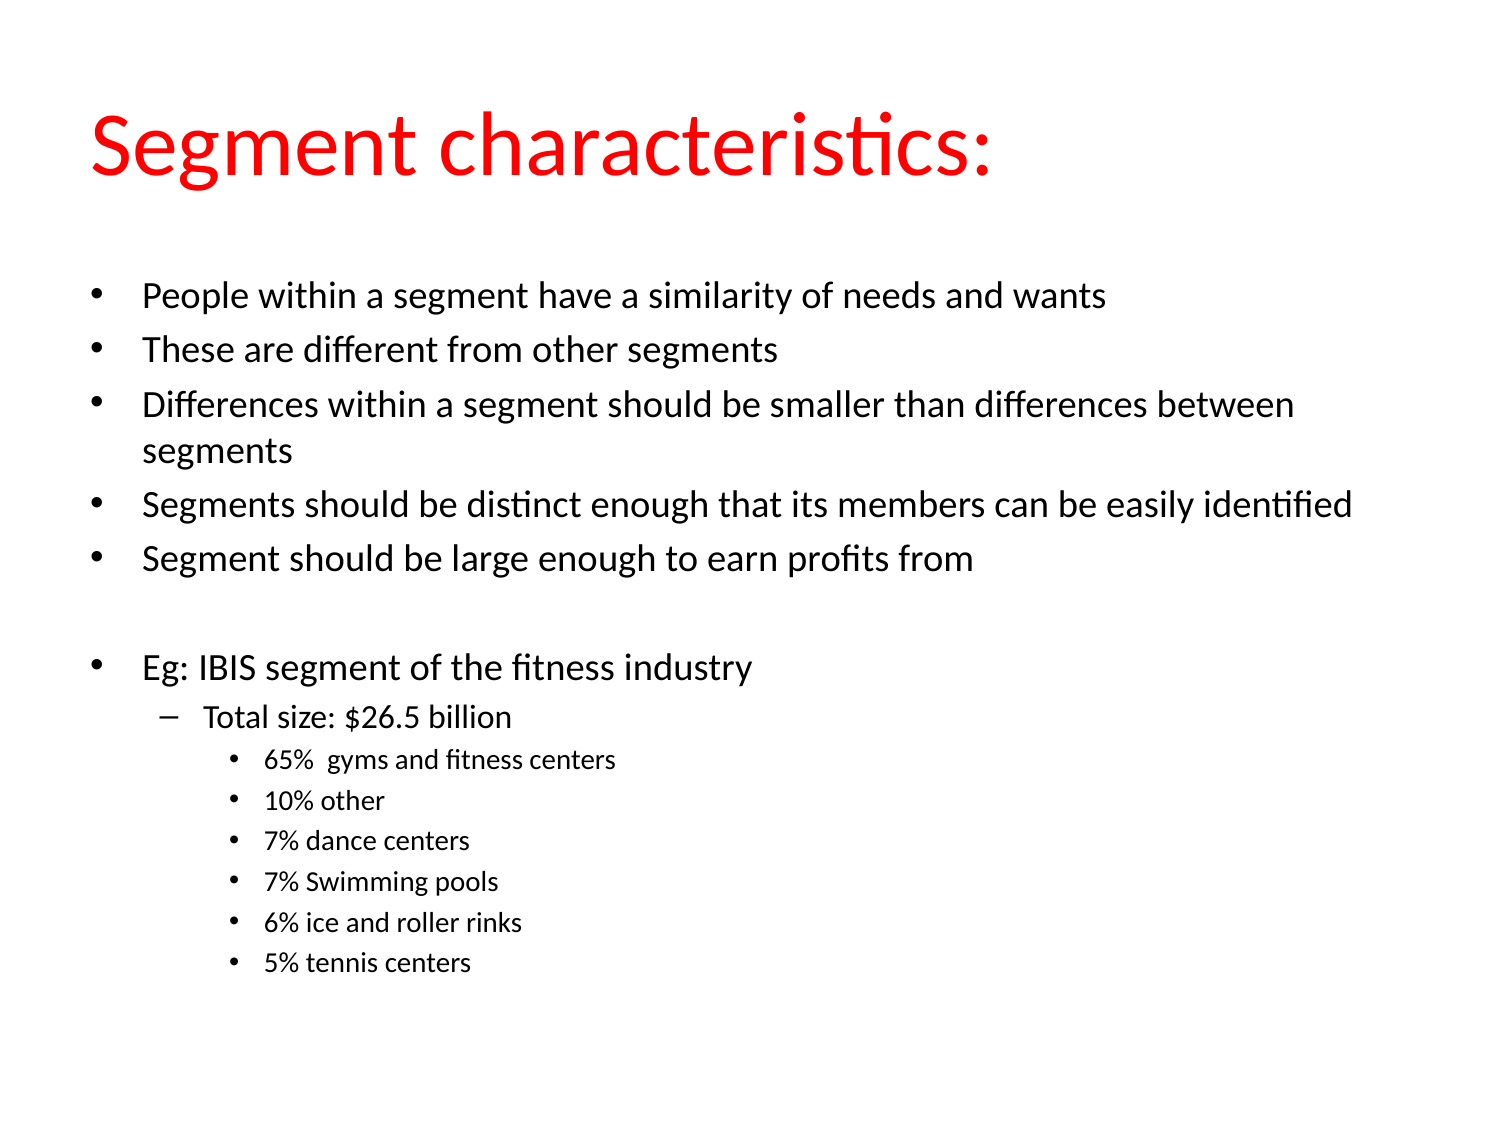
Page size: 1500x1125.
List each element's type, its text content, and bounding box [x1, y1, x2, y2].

list People within a segment have a similarity of needs and wants These are different from other segments Differences within a segment should be smaller than differences between segments Segments should be distinct enough that its members can be easily identified Segment should be large enough to earn profits from Eg: IBIS segment of the fitness industry Total size: $26.5 billion 65% gyms and fitness centers 10% other 7% dance centers 7% Swimming pools 6% ice and roller rinks 5% tennis centers [75, 262, 1425, 1005]
title Segment characteristics: [75, 45, 1425, 233]
